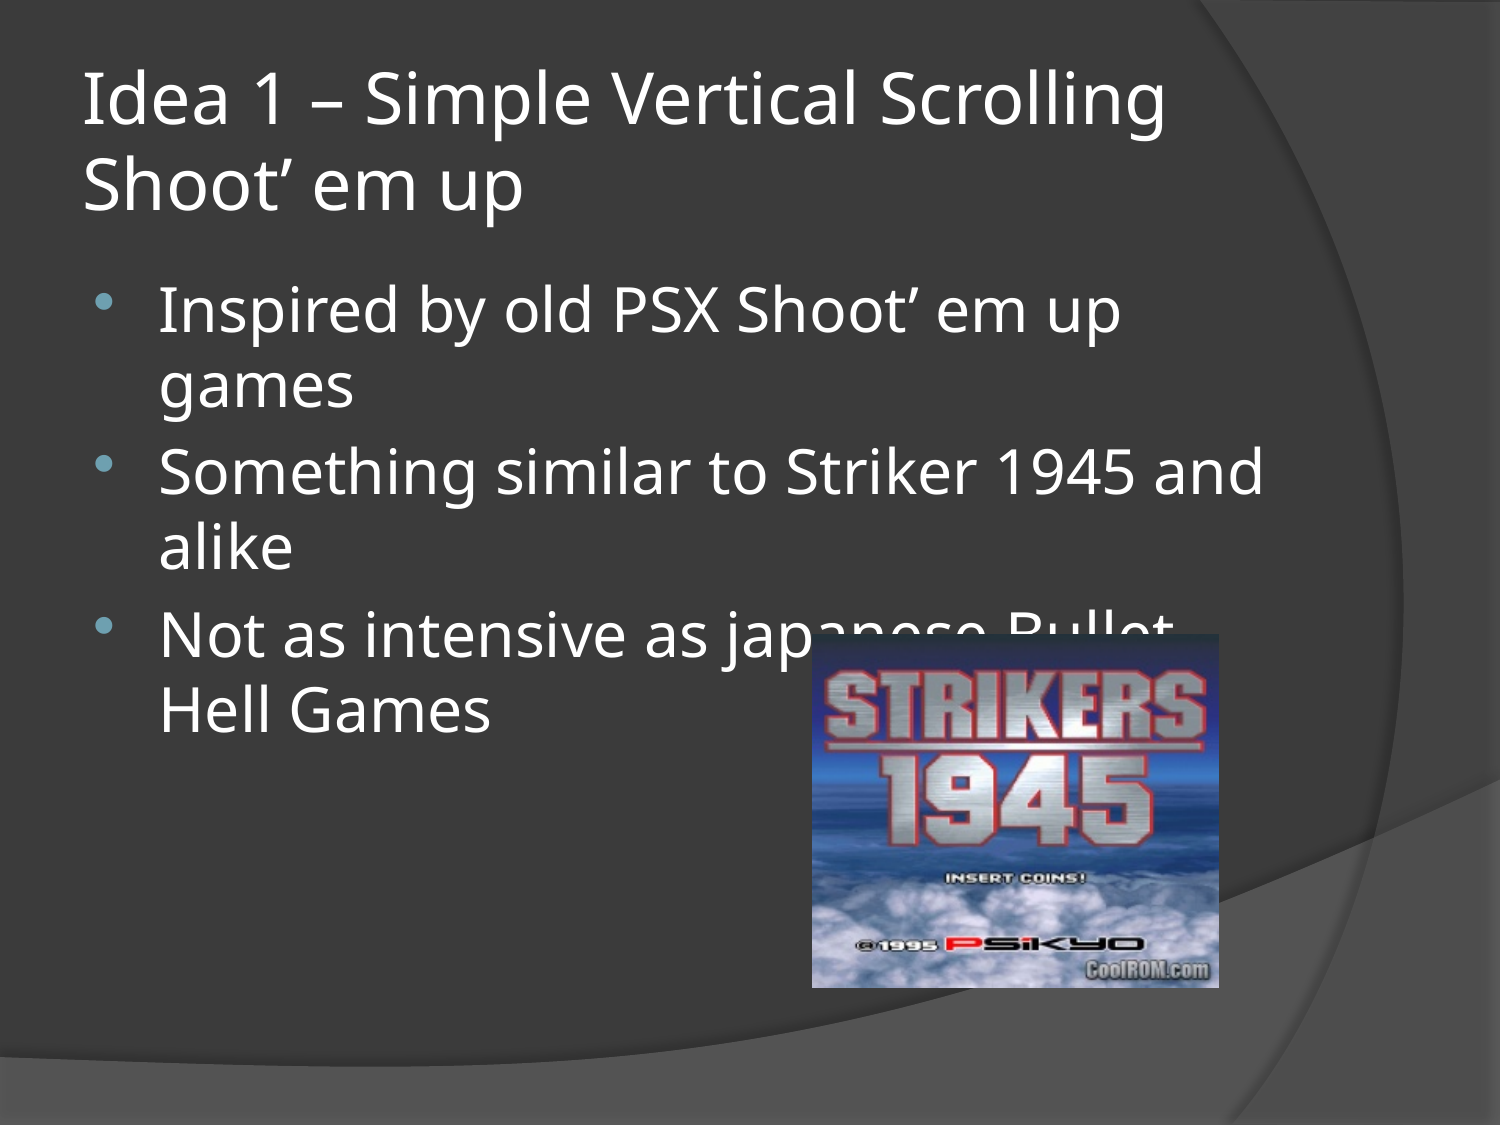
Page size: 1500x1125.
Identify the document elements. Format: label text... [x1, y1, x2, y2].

title Idea 1 – Simple Vertical Scrolling Shoot’ em up [75, 45, 1300, 233]
list Inspired by old PSX Shoot’ em up games Something similar to Striker 1945 and alike Not as intensive as japanese Bullet Hell Games [75, 262, 1300, 1005]
picture [812, 634, 1219, 988]
